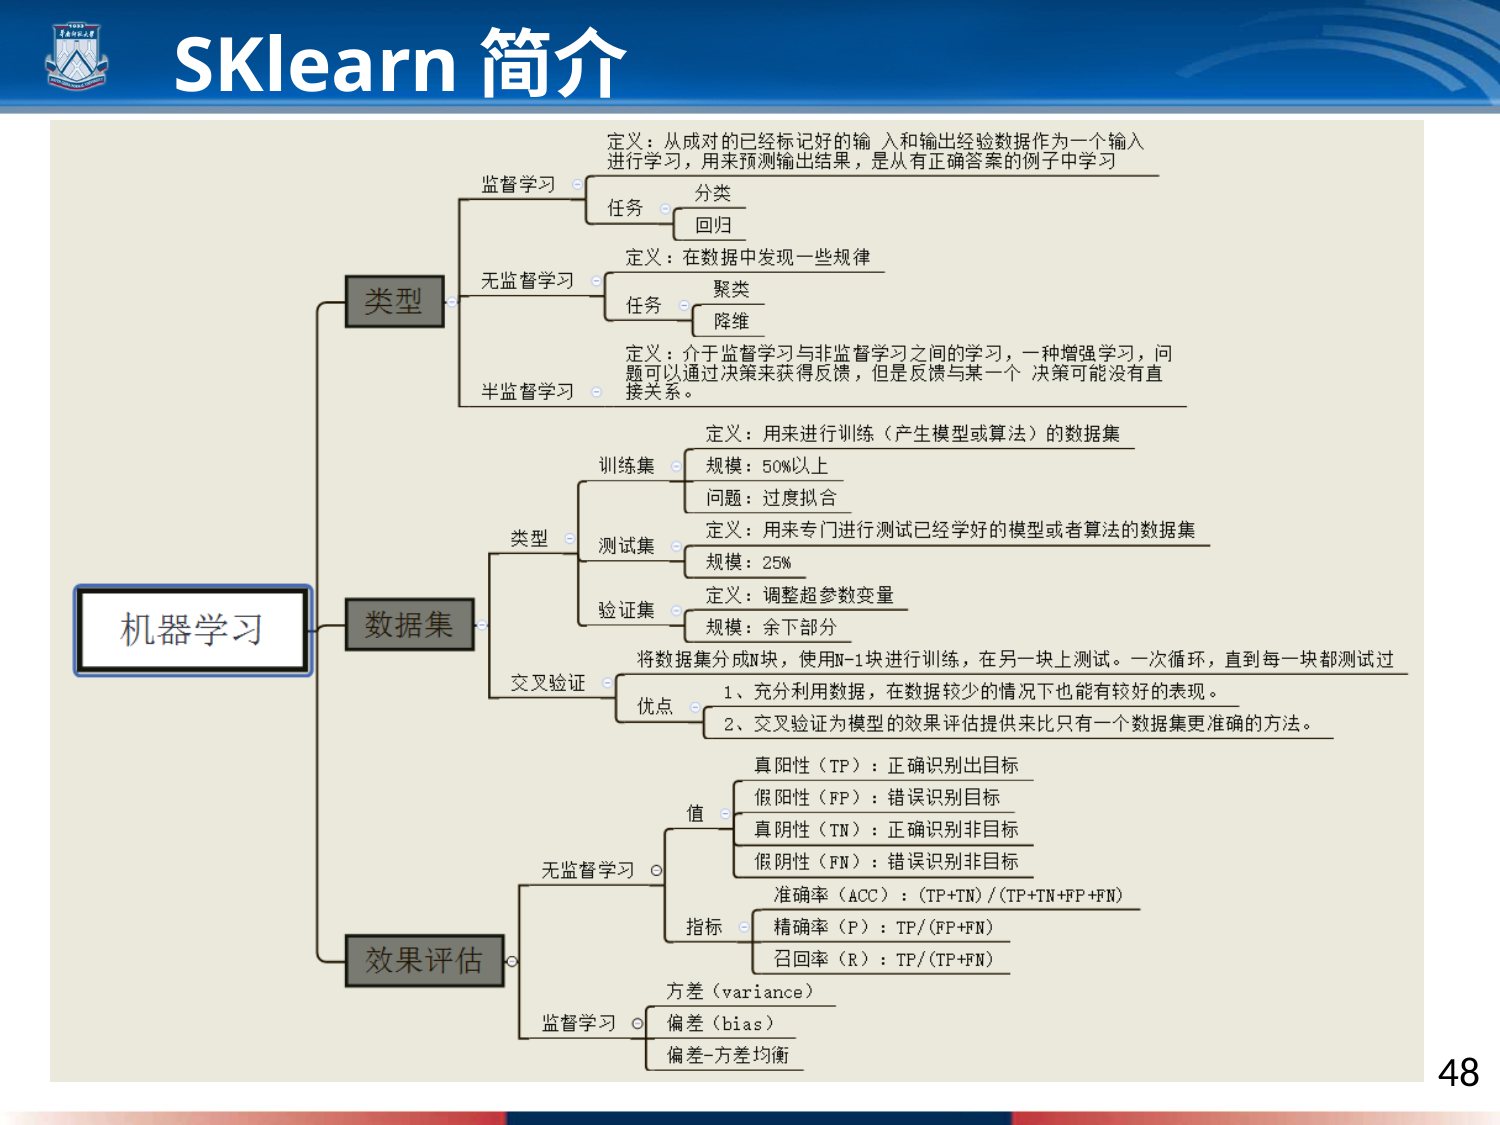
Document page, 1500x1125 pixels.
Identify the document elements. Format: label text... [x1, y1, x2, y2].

picture [0, 0, 1500, 1125]
text_box SKlearn简介 [158, 0, 1434, 163]
